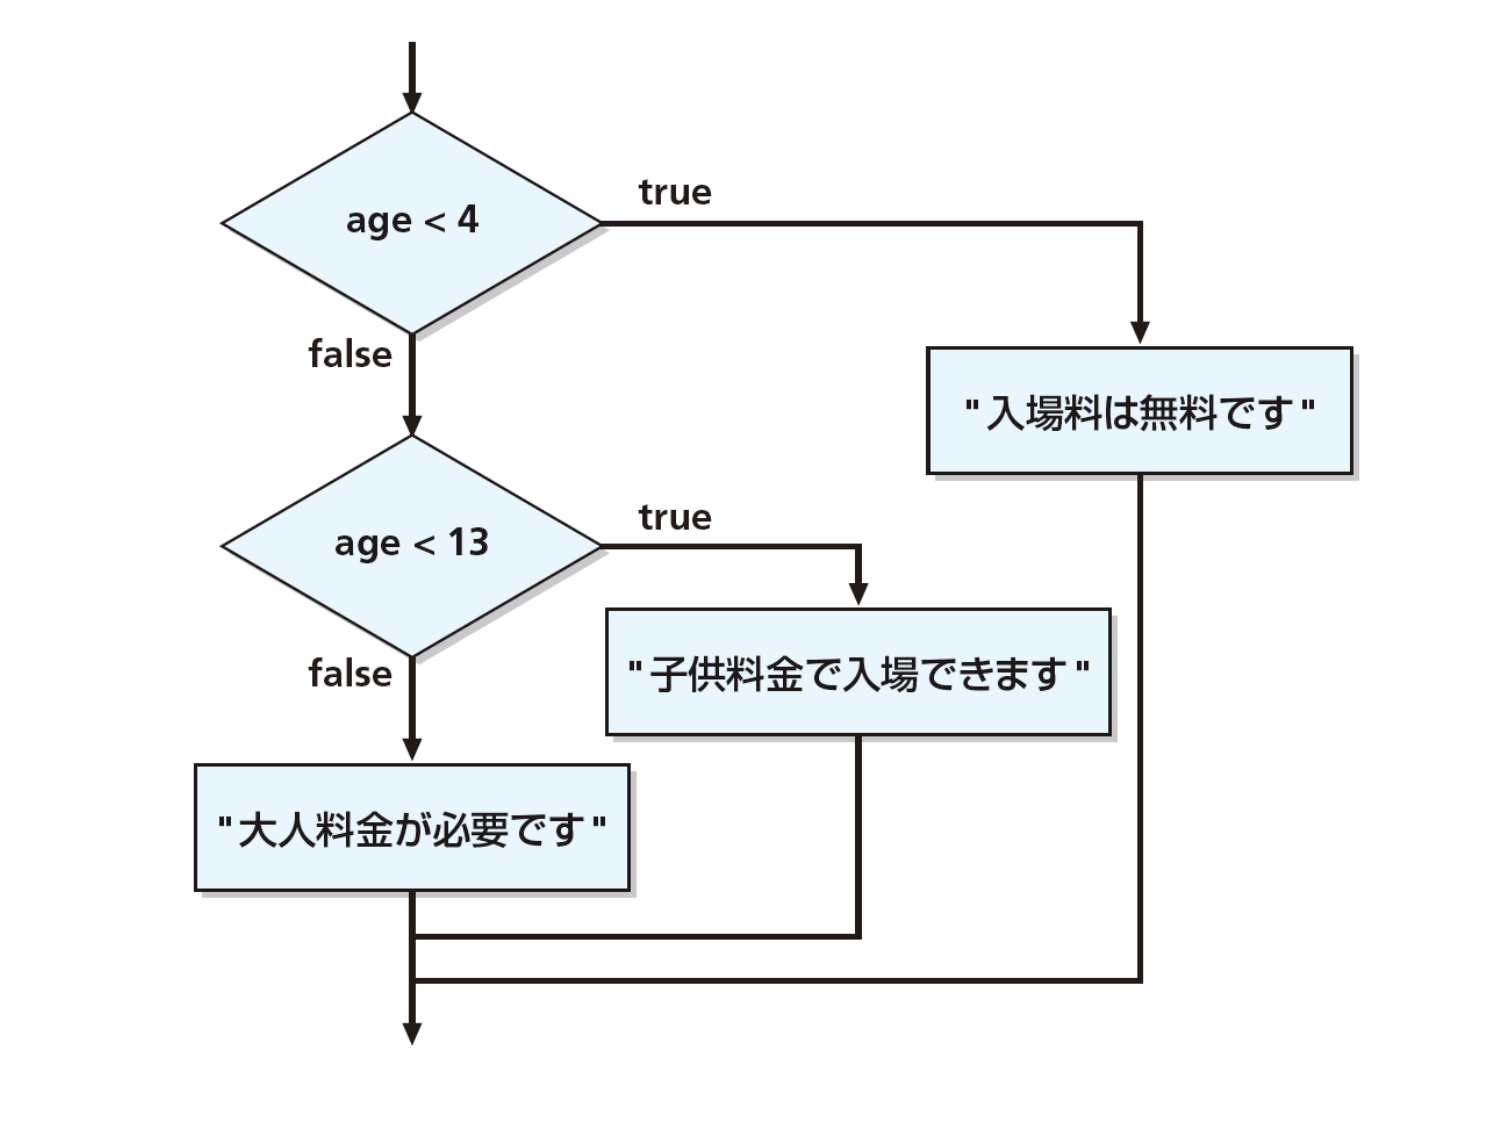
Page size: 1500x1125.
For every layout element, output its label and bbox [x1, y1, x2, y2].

picture [123, 34, 1371, 1058]
